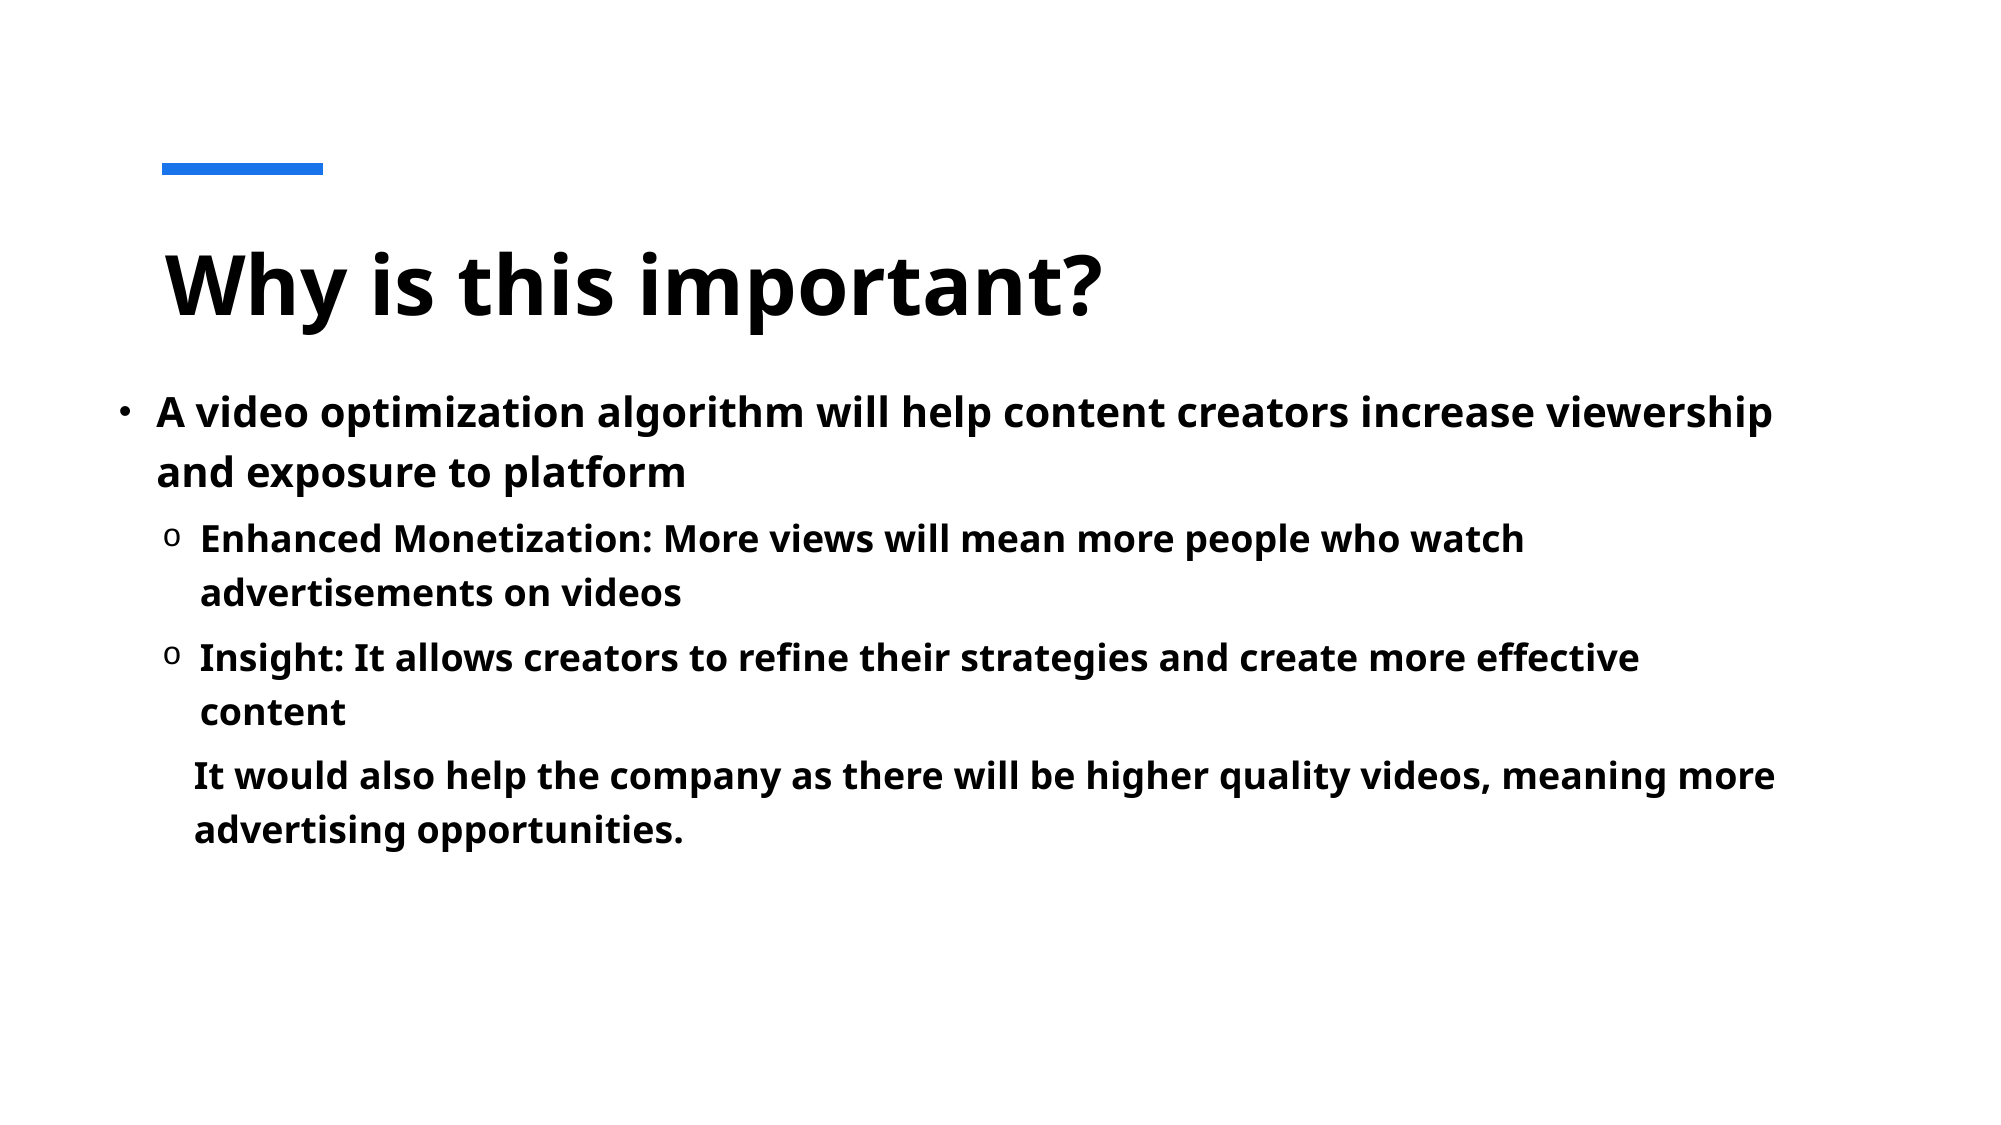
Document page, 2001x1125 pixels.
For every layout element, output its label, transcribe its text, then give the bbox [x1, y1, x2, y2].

list A video optimization algorithm will help content creators increase viewership and exposure to platform Enhanced Monetization: More views will mean more people who watch advertisements on videos Insight: It allows creators to refine their strategies and create more effective content It would also help the company as there will be higher quality videos, meaning more advertising opportunities. [103, 368, 1804, 924]
title Why is this important? [150, 224, 1850, 420]
